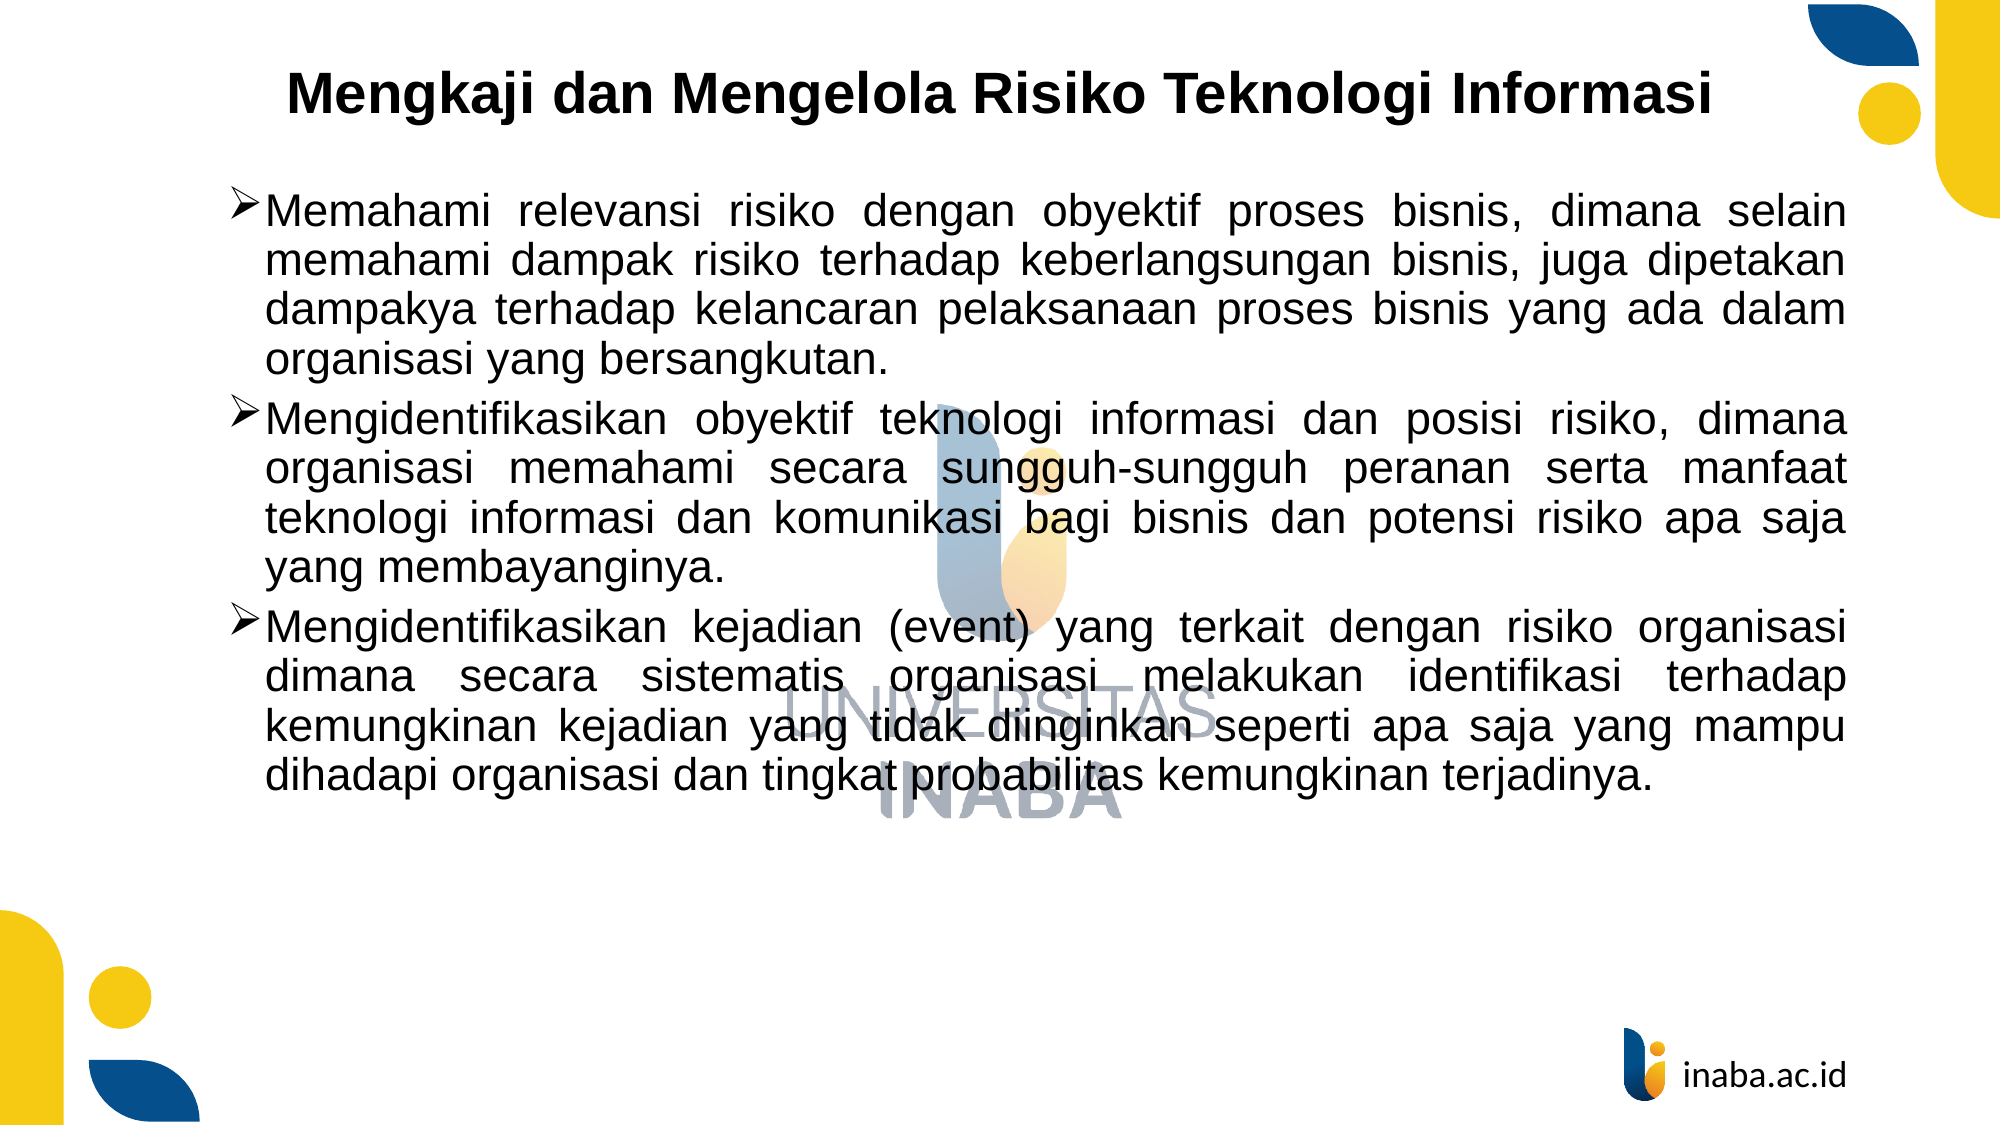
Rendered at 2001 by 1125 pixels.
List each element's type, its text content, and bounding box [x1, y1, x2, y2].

title Mengkaji dan Mengelola Risiko Teknologi Informasi [137, 42, 1863, 146]
list Memahami relevansi risiko dengan obyektif proses bisnis, dimana selain memahami dampak risiko terhadap keberlangsungan bisnis, juga dipetakan dampakya terhadap kelancaran pelaksanaan proses bisnis yang ada dalam organisasi yang bersangkutan. Mengidentifikasikan obyektif teknologi informasi dan posisi risiko, dimana organisasi memahami secara sungguh-sungguh peranan serta manfaat teknologi informasi dan komunikasi bagi bisnis dan potensi risiko apa saja yang membayanginya. Mengidentifikasikan kejadian (event) yang terkait dengan risiko organisasi dimana secara sistematis organisasi melakukan identifikasi terhadap kemungkinan kejadian yang tidak diinginkan seperti apa saja yang mampu dihadapi organisasi dan tingkat probabilitas kemungkinan terjadinya. [137, 179, 1863, 1017]
picture [1624, 1028, 1665, 1101]
